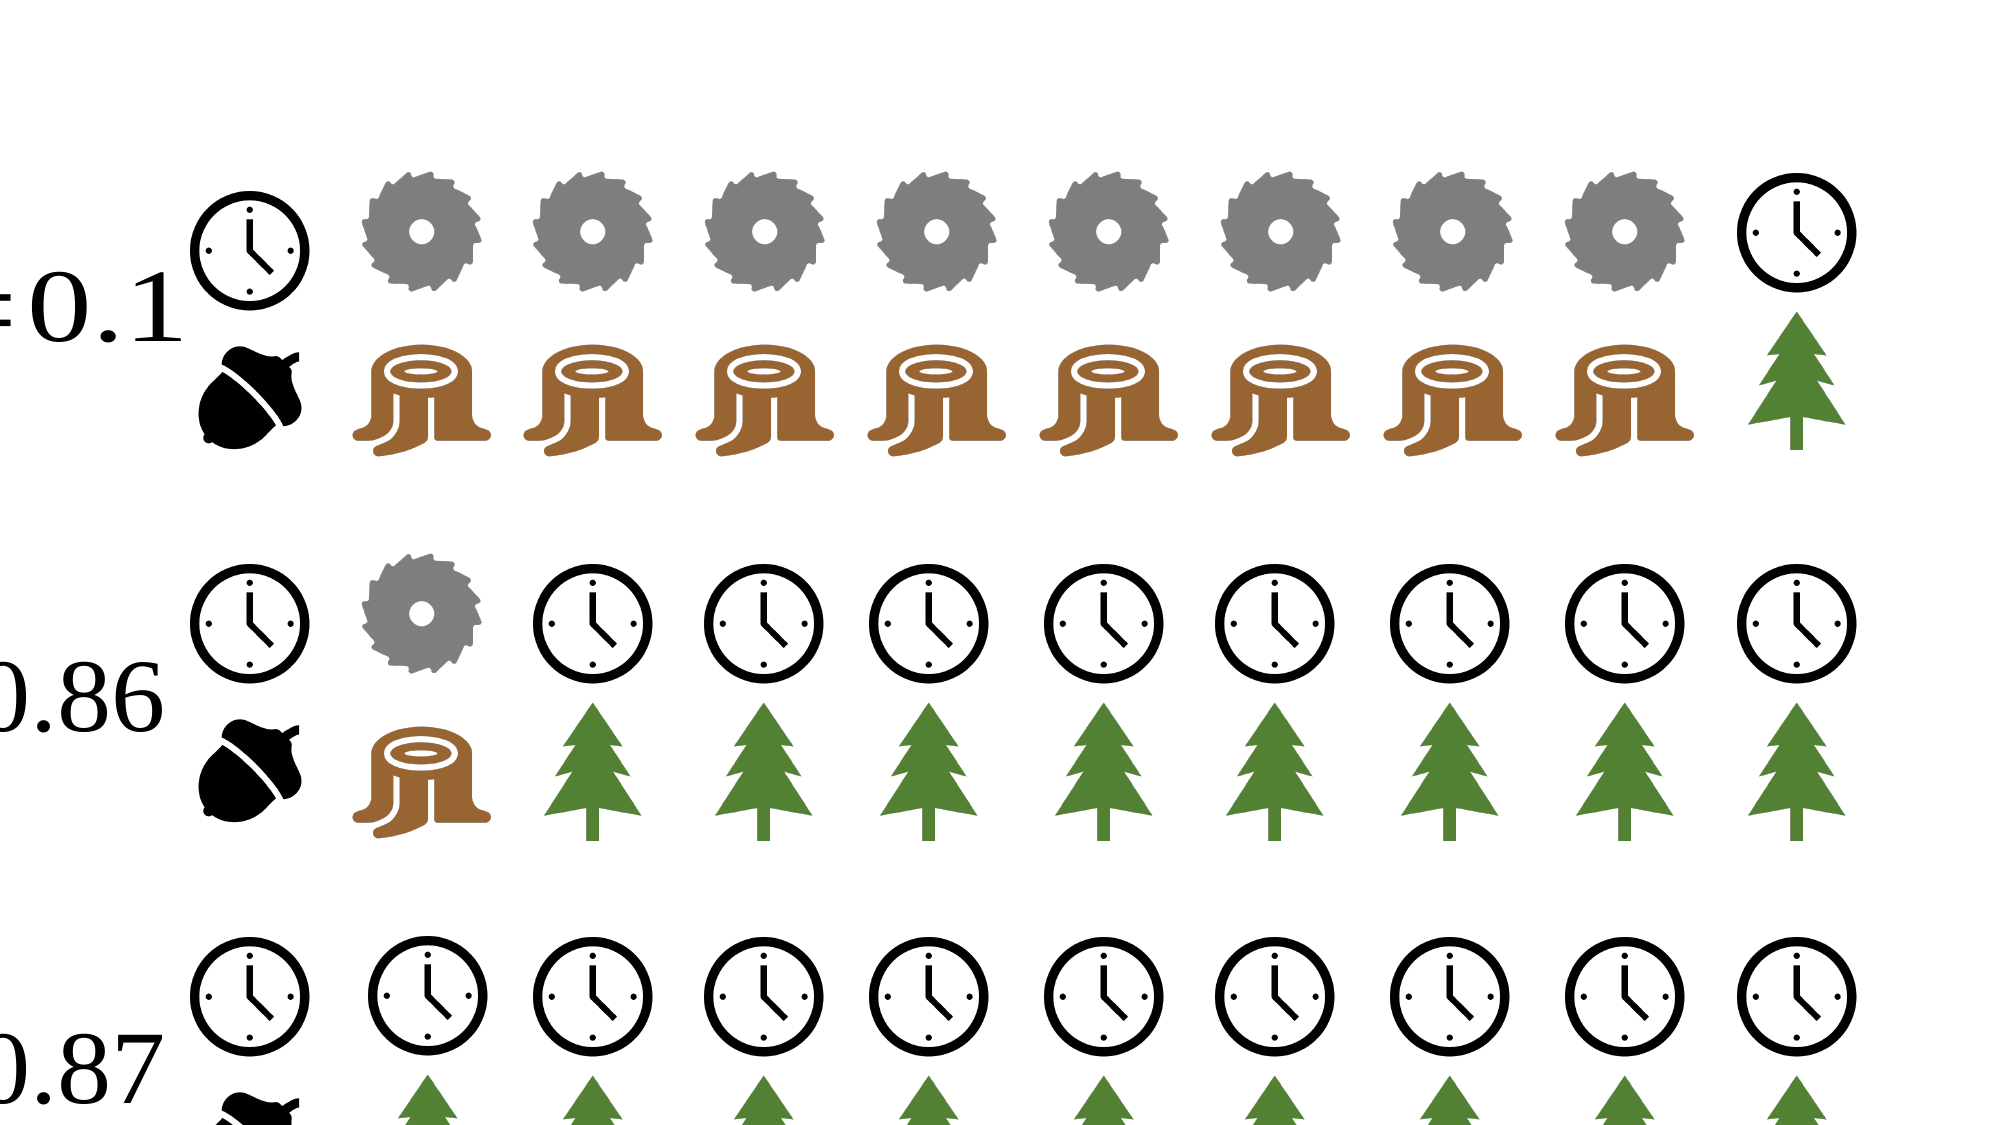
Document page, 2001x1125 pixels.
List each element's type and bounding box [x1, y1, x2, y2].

text_box [0, 156, 1872, 1125]
